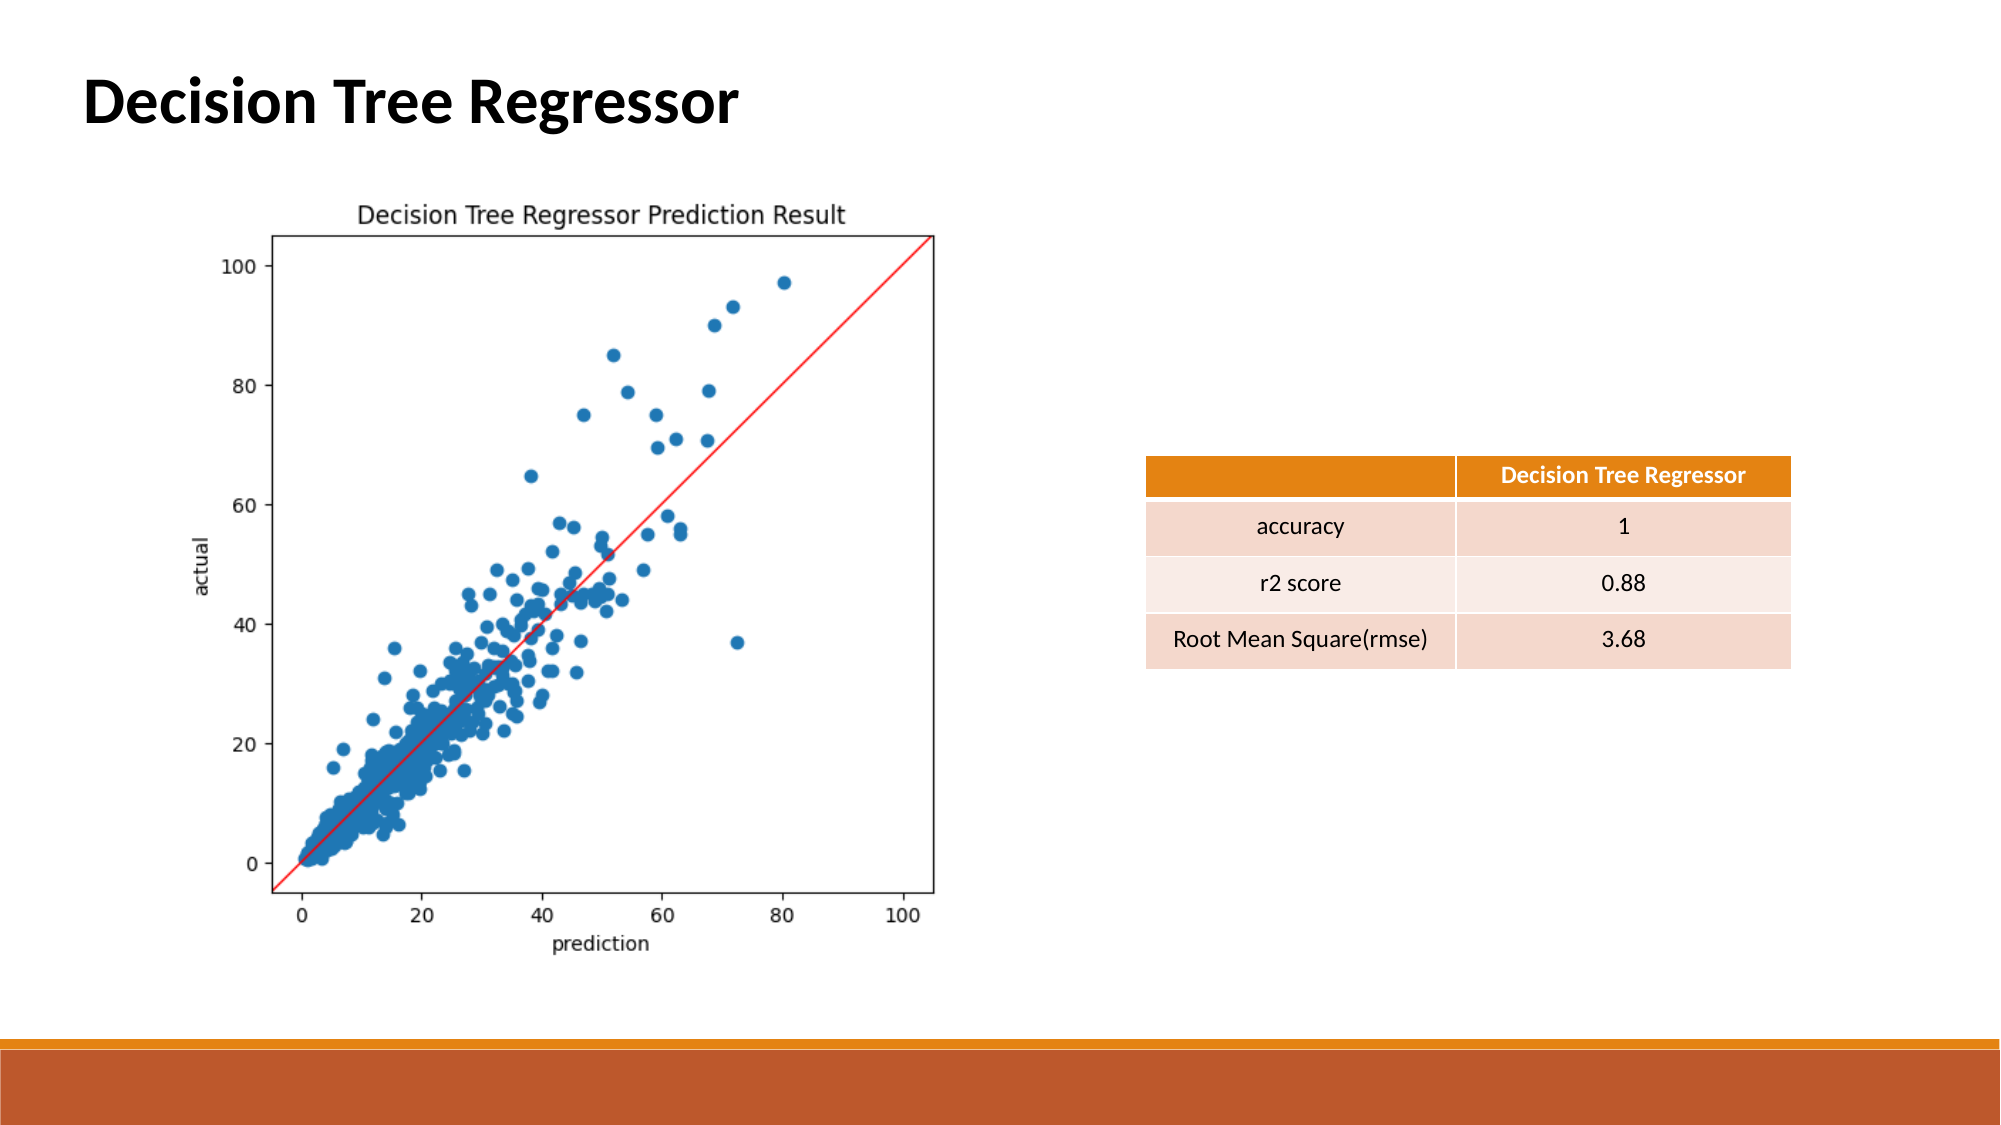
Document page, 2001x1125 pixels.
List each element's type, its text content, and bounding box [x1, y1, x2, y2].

table_header [1146, 456, 1455, 497]
table_cell 1 [1457, 502, 1791, 556]
picture [177, 190, 946, 969]
table_cell Root Mean Square(rmse) [1146, 614, 1455, 669]
table_header Decision Tree Regressor [1457, 456, 1791, 497]
table_cell accuracy [1146, 502, 1455, 556]
text_box Decision Tree Regressor [69, 49, 1055, 144]
table_cell r2 score [1146, 557, 1455, 612]
table_cell 0.88 [1457, 557, 1791, 612]
table_cell 3.68 [1457, 614, 1791, 669]
